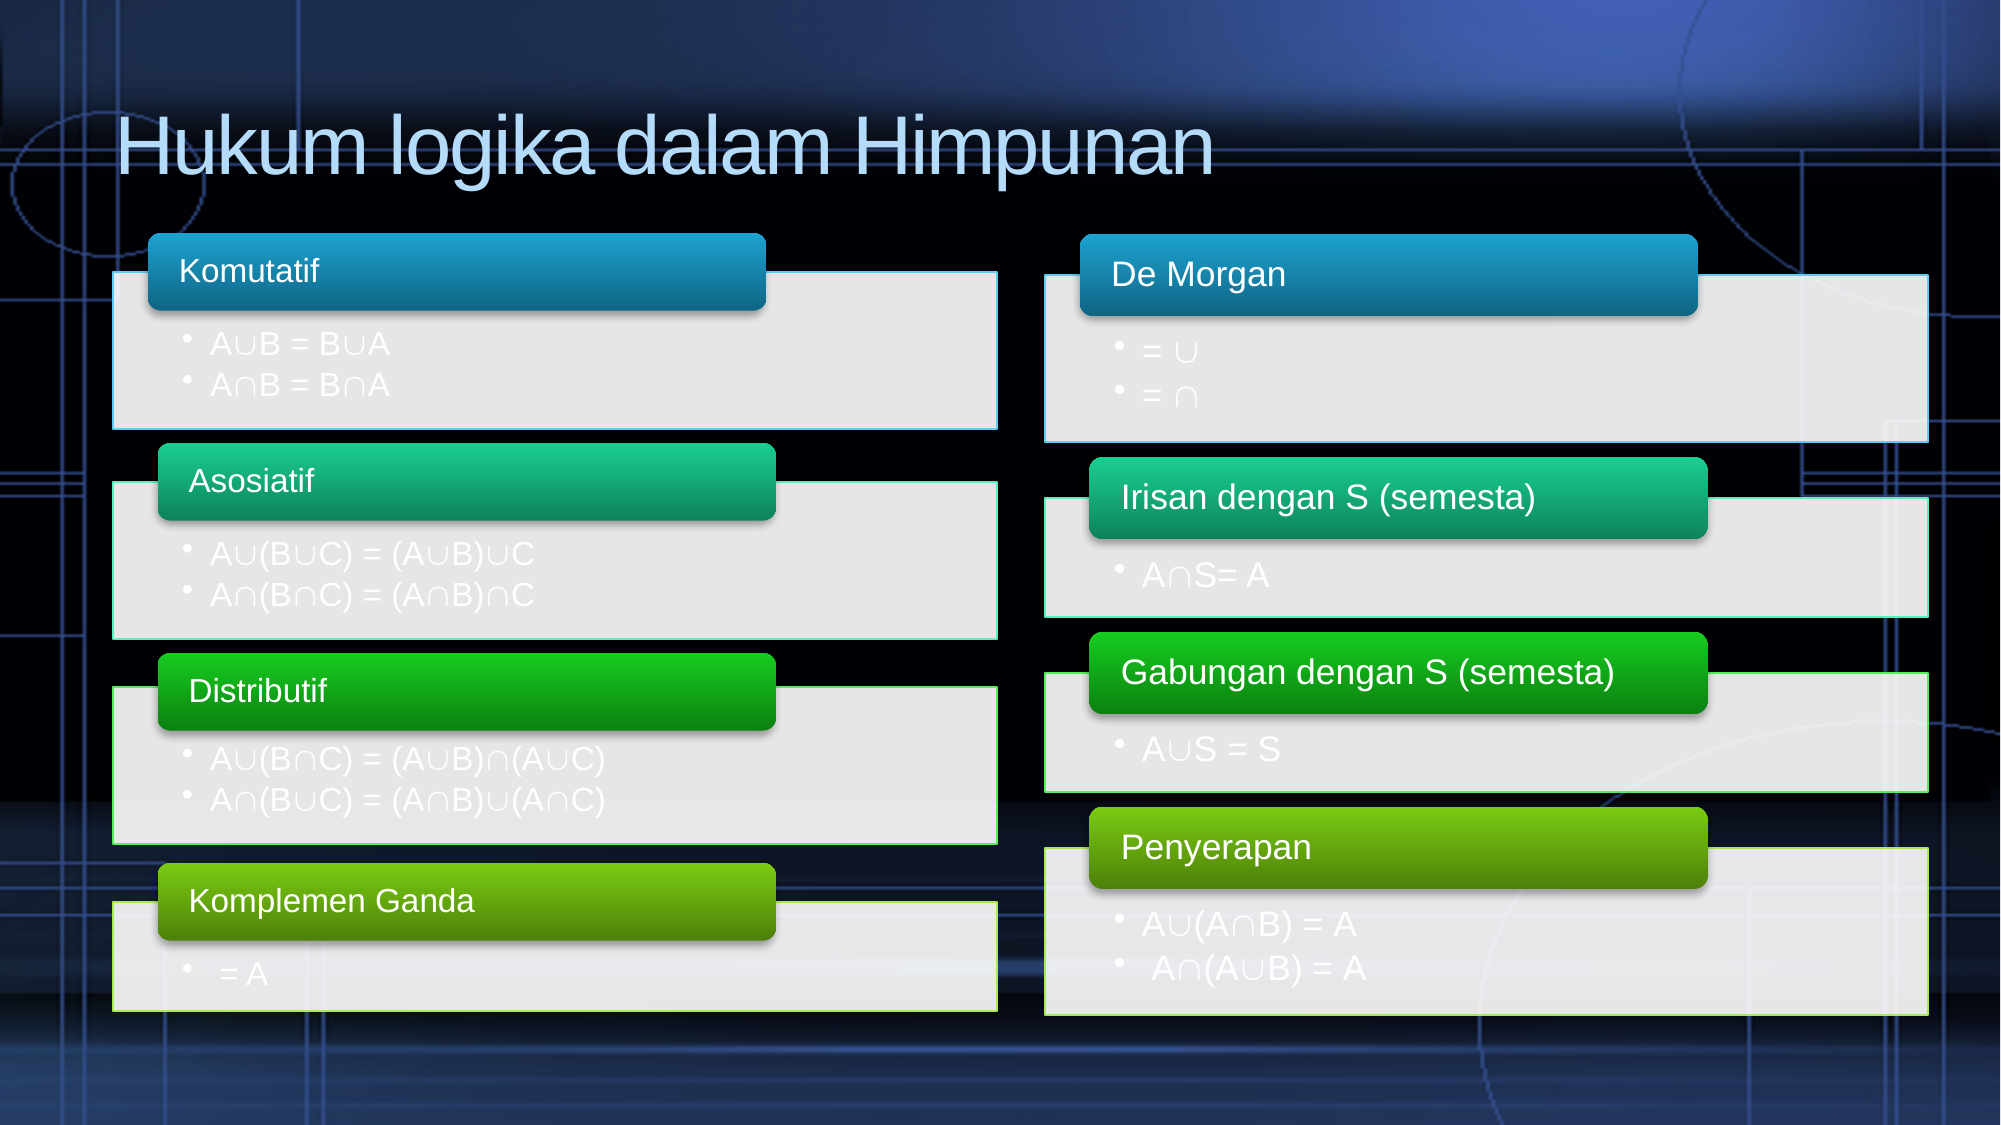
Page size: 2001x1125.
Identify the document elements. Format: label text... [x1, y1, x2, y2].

title Hukum logika dalam Himpunan [99, 83, 1900, 234]
picture [0, 0, 2001, 1125]
